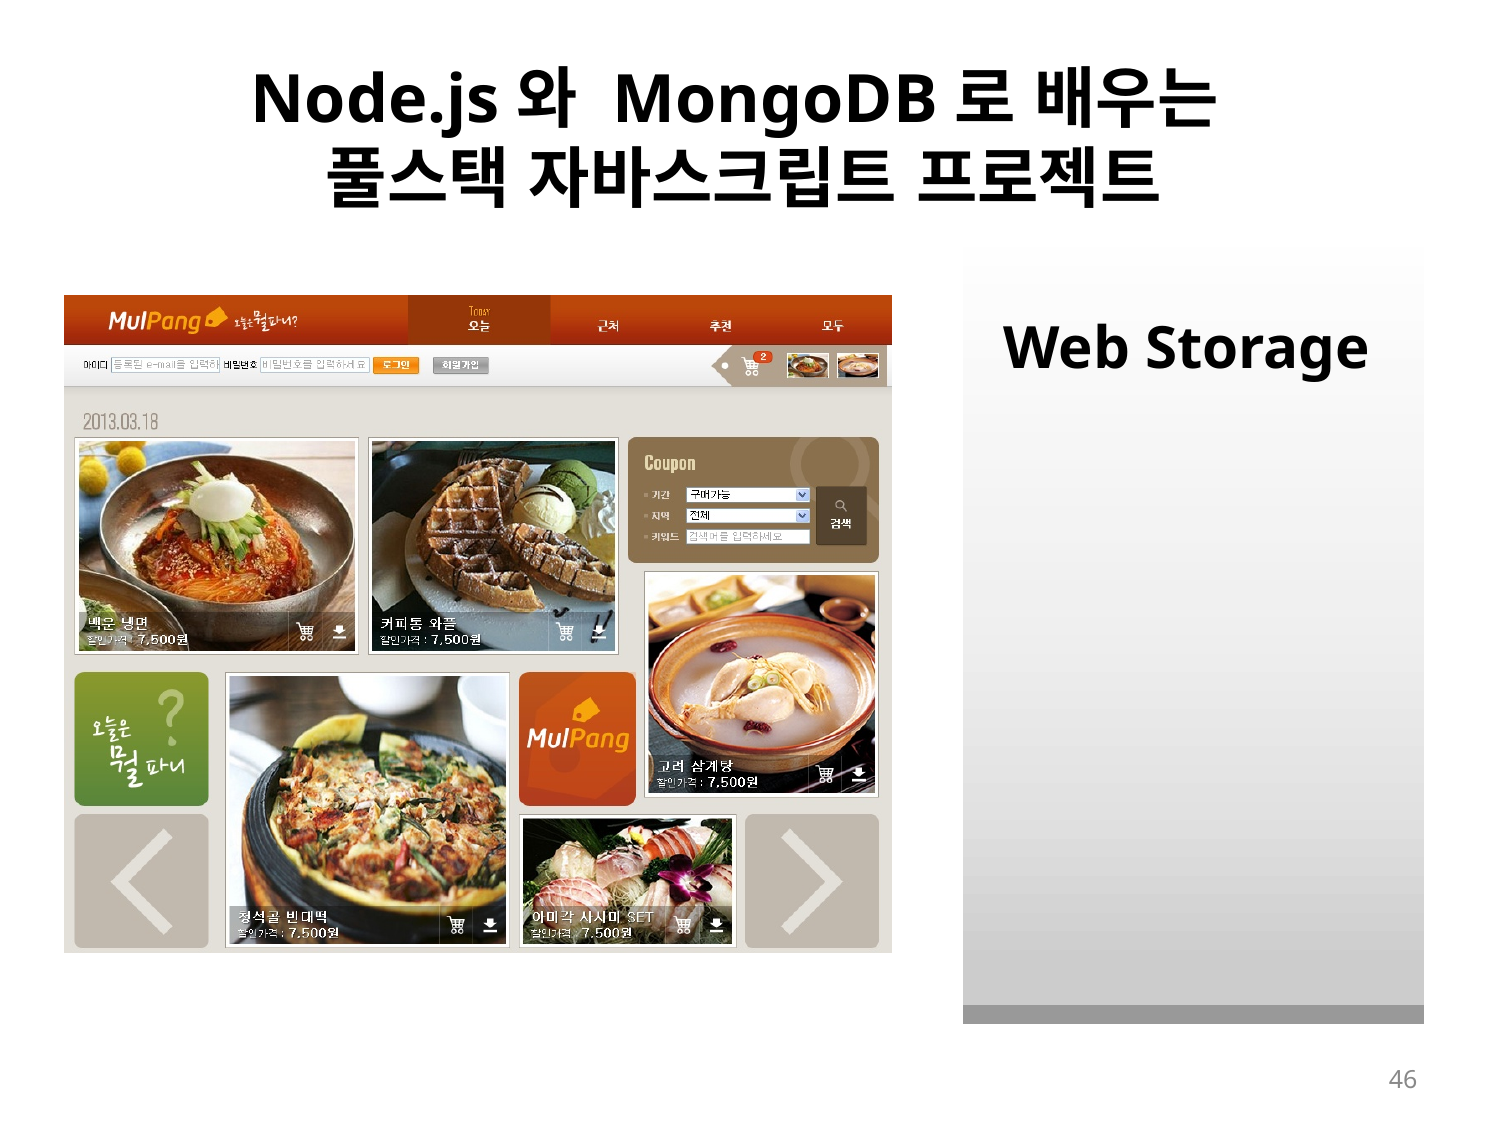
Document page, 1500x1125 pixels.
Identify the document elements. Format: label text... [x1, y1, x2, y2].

picture [64, 295, 892, 953]
picture [962, 136, 1424, 1024]
slide_number 46 [1082, 1050, 1433, 1111]
text_box Node.js와 MongoDB로 배우는 풀스택 자바스크립트 프로젝트 [100, 48, 1388, 224]
